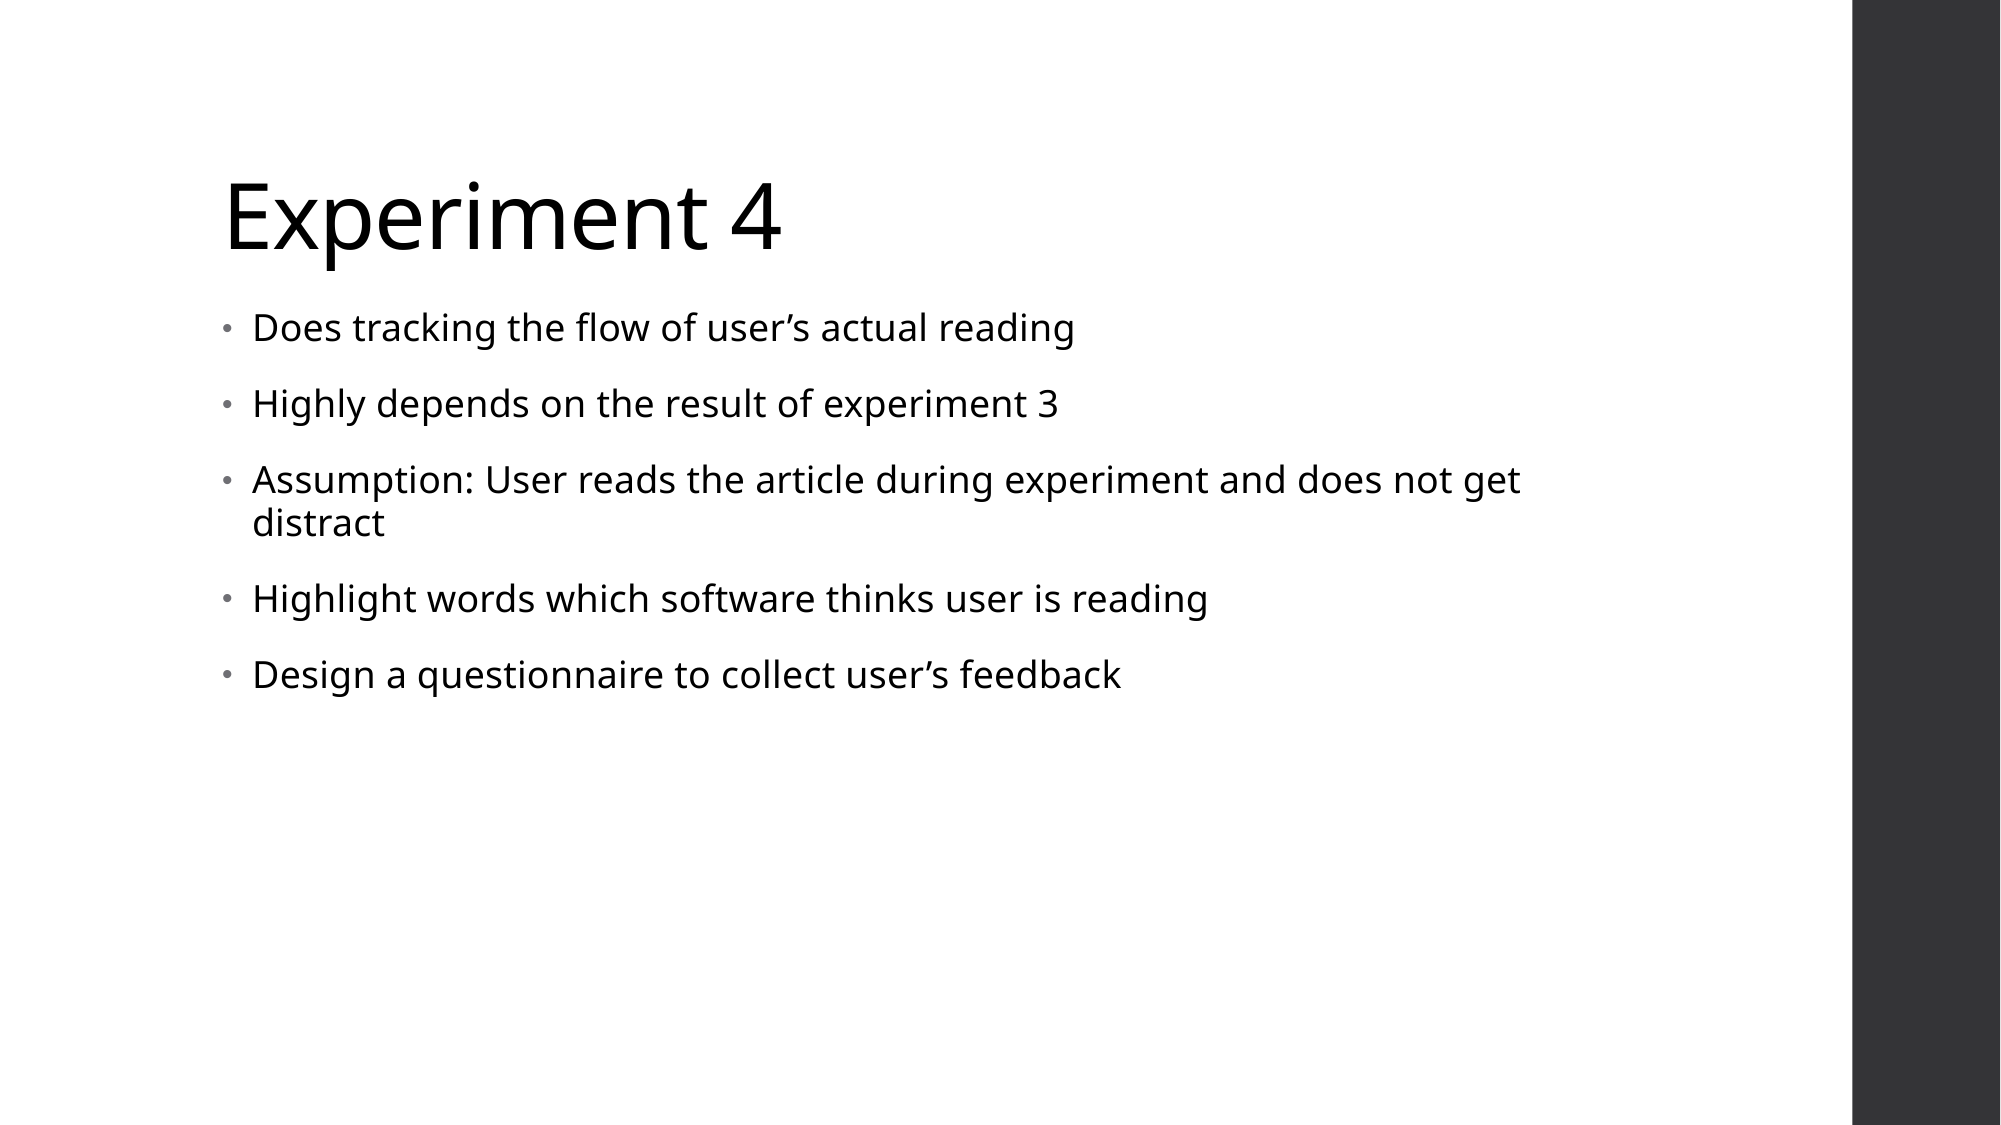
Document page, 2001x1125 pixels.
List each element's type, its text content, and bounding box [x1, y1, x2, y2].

list Does tracking the flow of user’s actual reading Highly depends on the result of experiment 3 Assumption: User reads the article during experiment and does not get distract Highlight words which software thinks user is reading Design a questionnaire to collect user’s feedback [206, 299, 1617, 1014]
title Experiment 4 [206, 60, 1797, 278]
